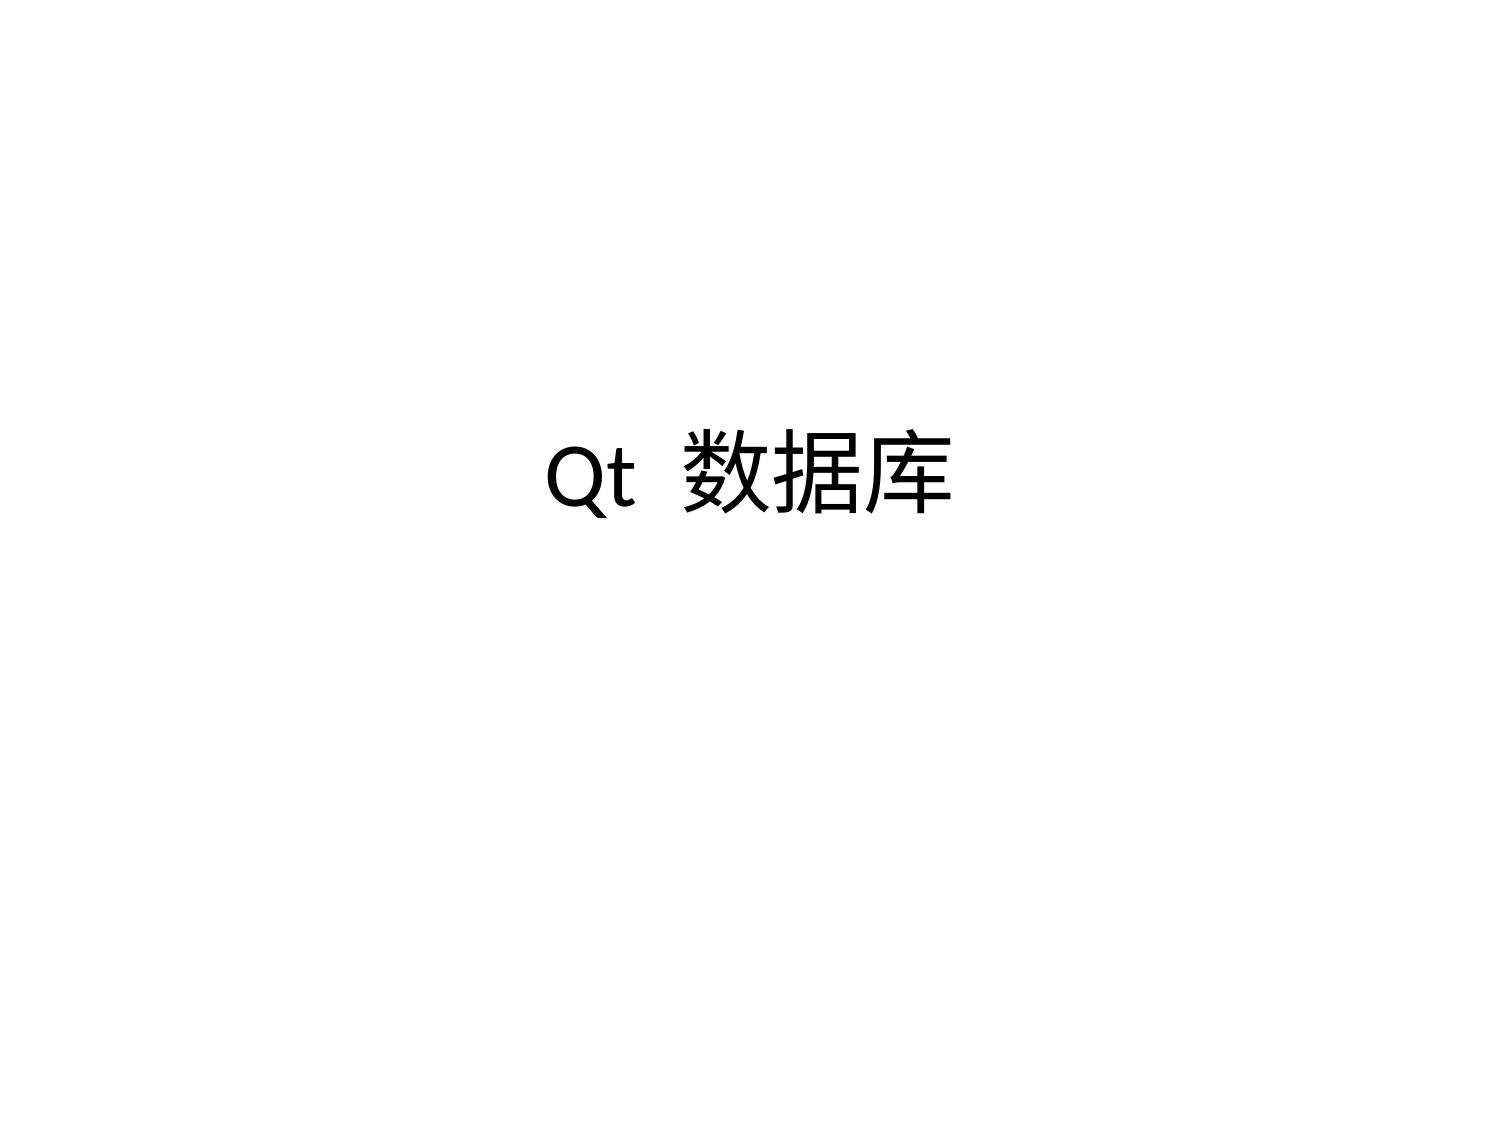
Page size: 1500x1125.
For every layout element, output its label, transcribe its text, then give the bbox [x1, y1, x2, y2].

title Qt 数据库 [112, 349, 1388, 591]
